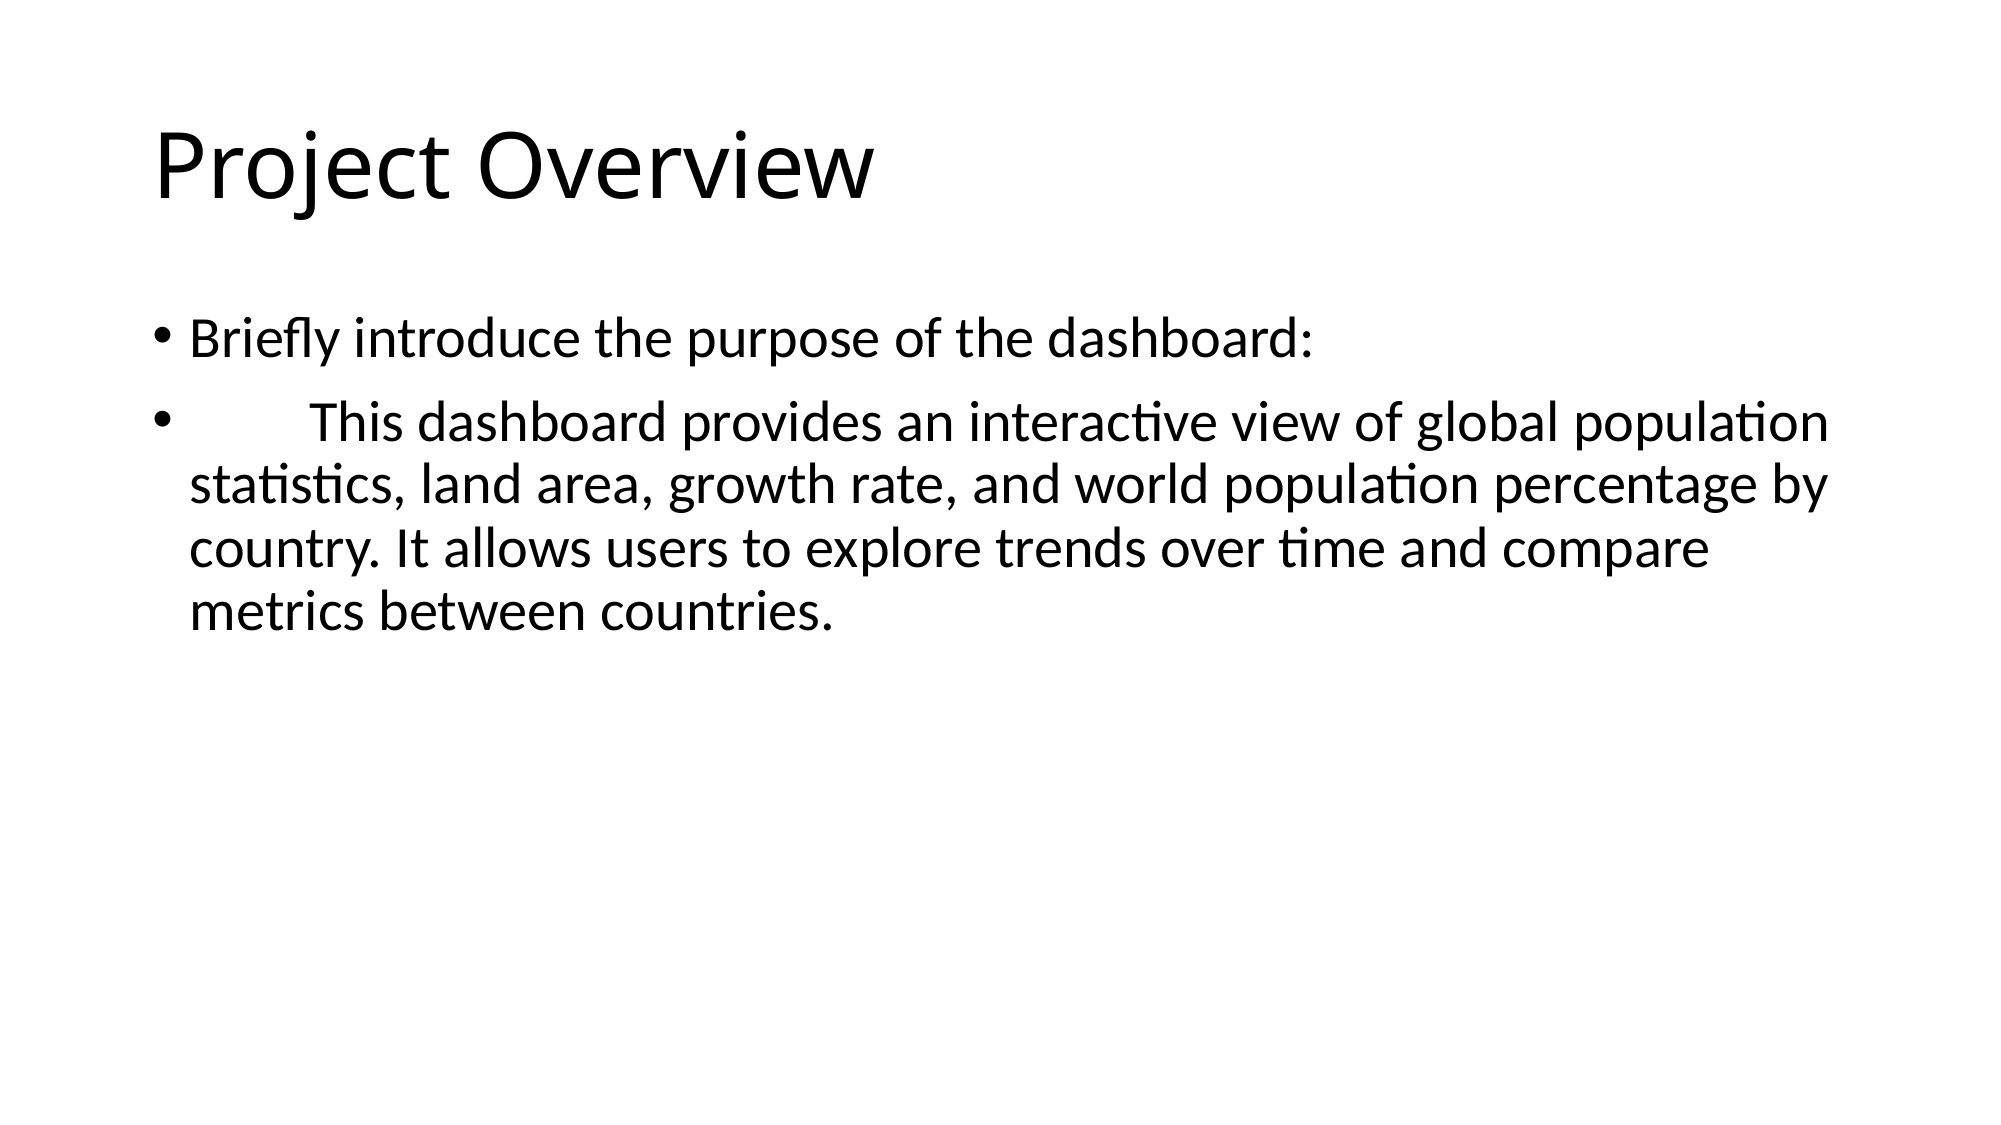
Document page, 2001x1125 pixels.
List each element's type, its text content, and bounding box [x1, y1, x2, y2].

title Project Overview [137, 59, 1863, 278]
list Briefly introduce the purpose of the dashboard: This dashboard provides an interactive view of global population statistics, land area, growth rate, and world population percentage by country. It allows users to explore trends over time and compare metrics between countries. [137, 299, 1863, 1014]
